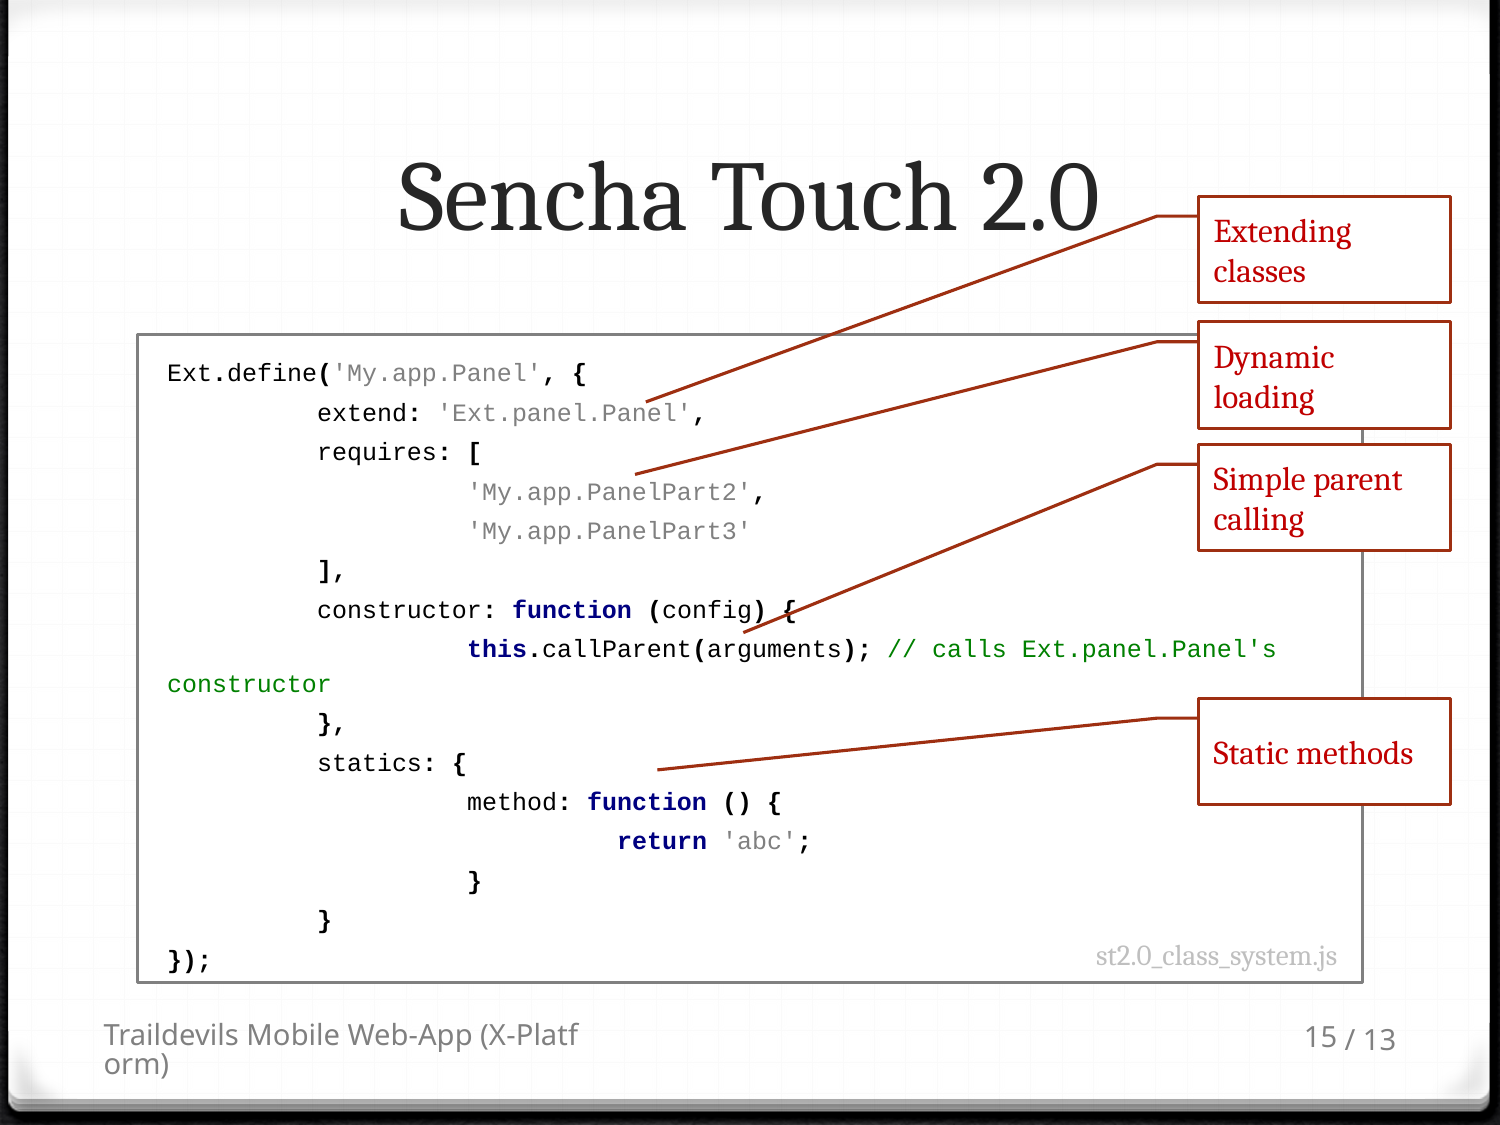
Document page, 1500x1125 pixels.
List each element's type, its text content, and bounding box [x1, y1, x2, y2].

text_box Dynamic loading [634, 320, 1452, 476]
text_box Static methods [657, 697, 1452, 806]
list Ext.define('My.app.Panel', { extend: 'Ext.panel.Panel', requires: [ 'My.app.PanelPart2', 'My.app.PanelPart3' ], constructor: function (config) { this.callParent(arguments); // calls Ext.panel.Panel's constructor }, statics: { method: function () { return 'abc'; } } }); [137, 334, 1363, 983]
footer Traildevils Mobile Web-App (X-Platform) [88, 1006, 610, 1067]
text_box st2.0_class_system.js [1045, 928, 1353, 979]
title Sencha Touch 2.0 [90, 71, 1410, 309]
text_box Extending classes [645, 195, 1452, 404]
picture [0, 0, 1500, 1125]
text_box Simple parent calling [742, 443, 1452, 635]
slide_number 15 [1059, 1008, 1353, 1069]
